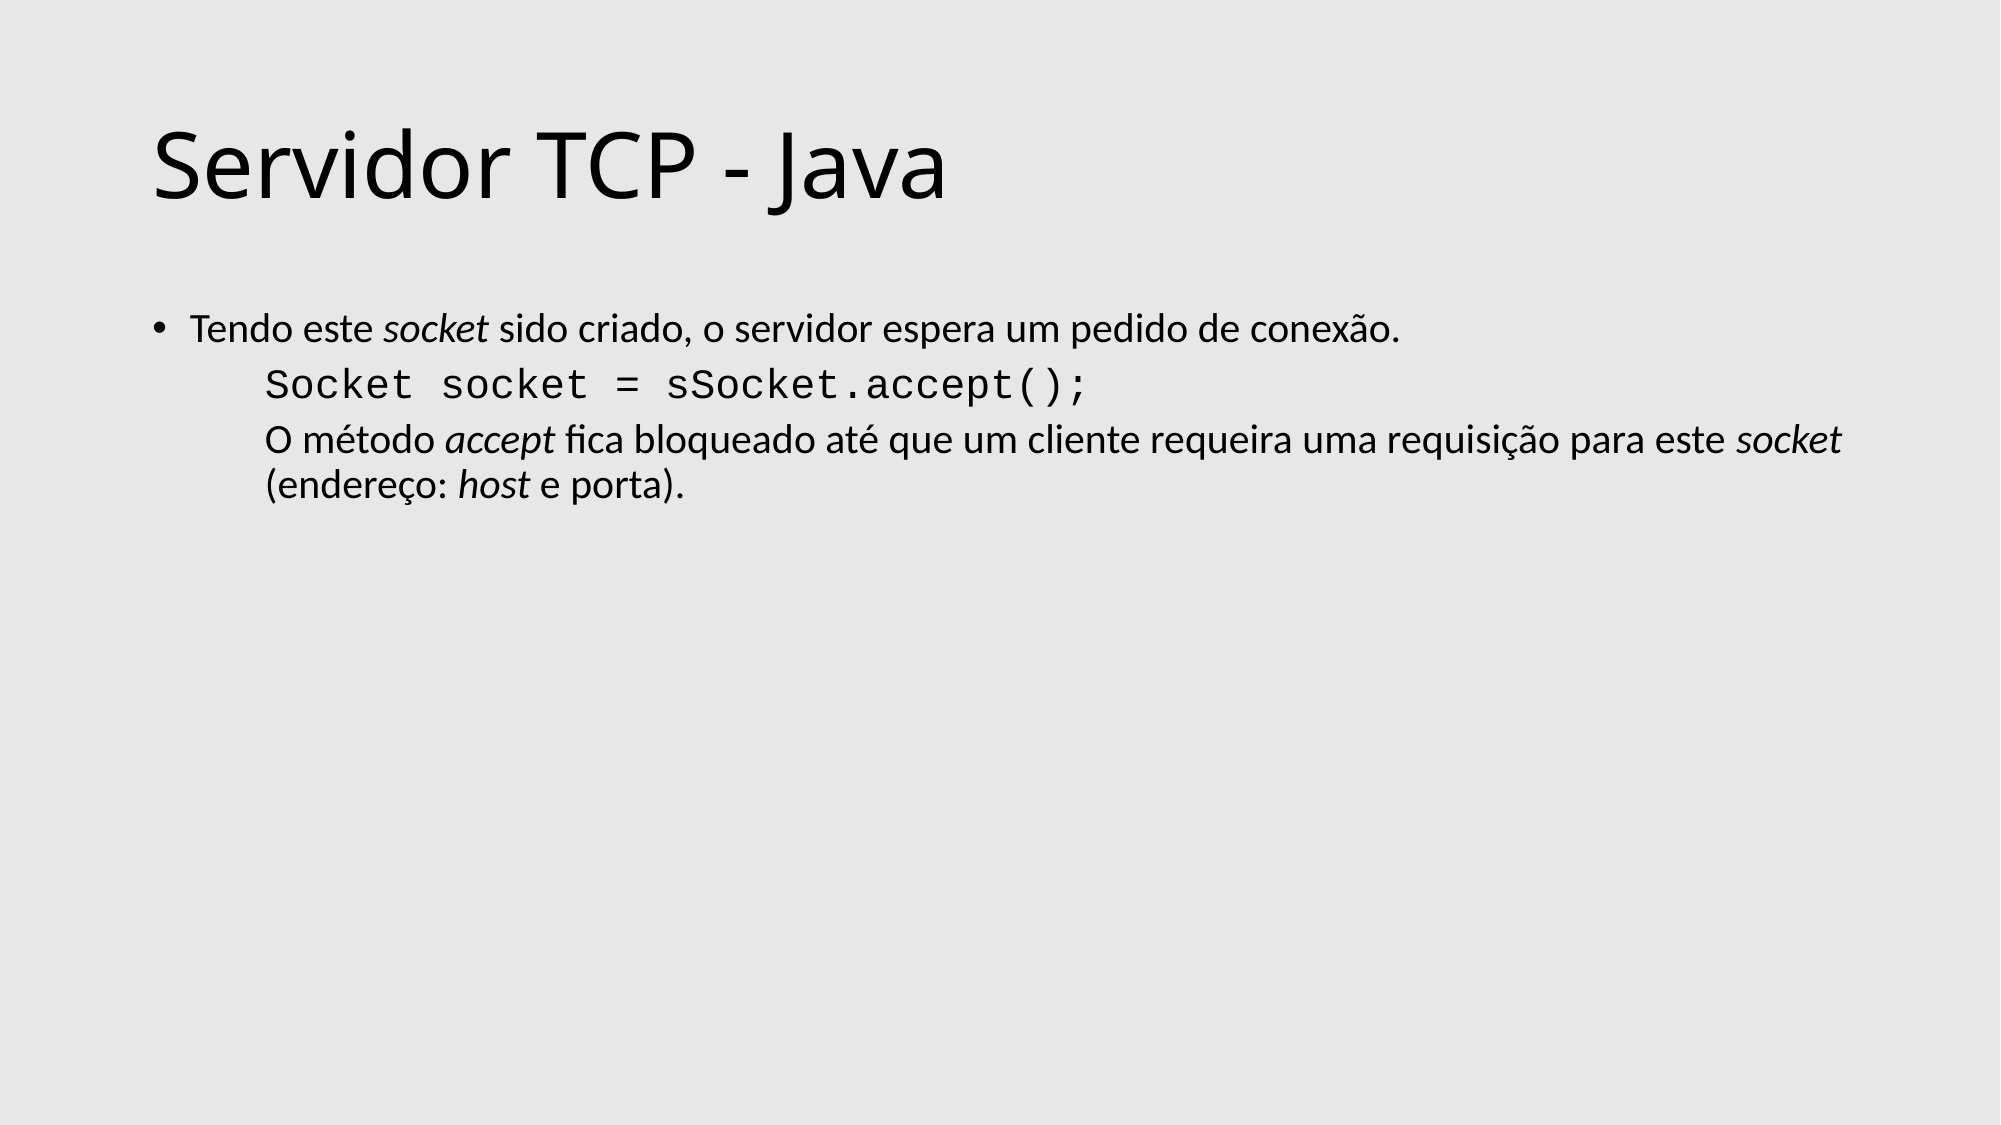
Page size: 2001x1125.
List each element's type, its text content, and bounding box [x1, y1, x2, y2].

title Servidor TCP - Java [137, 59, 1863, 278]
list Tendo este socket sido criado, o servidor espera um pedido de conexão. Socket socket = sSocket.accept(); O método accept fica bloqueado até que um cliente requeira uma requisição para este socket (endereço: host e porta). [137, 299, 1863, 1014]
